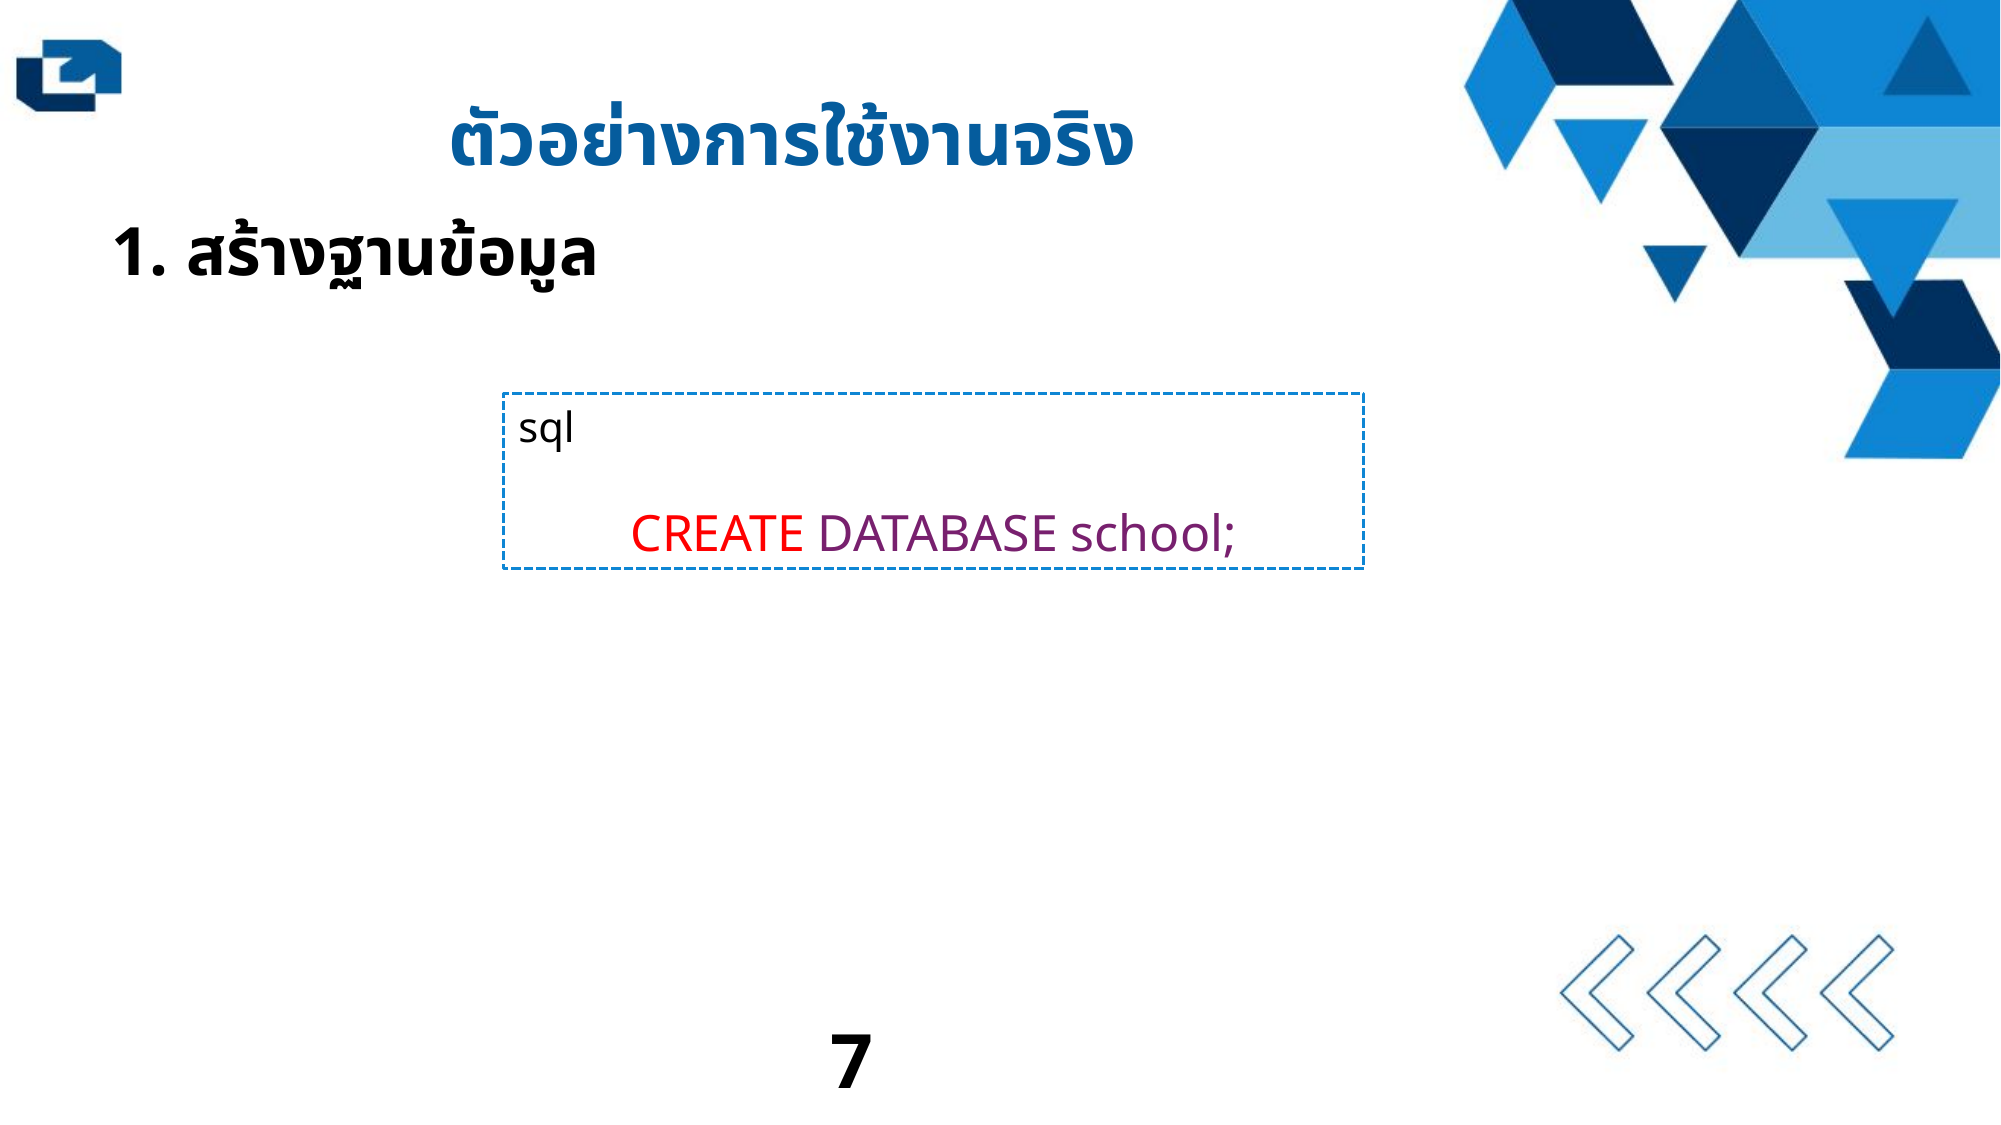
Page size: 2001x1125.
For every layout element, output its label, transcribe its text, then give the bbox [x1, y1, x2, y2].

picture [0, 0, 2001, 1125]
slide_number 7 [626, 1035, 1077, 1096]
text_box 1. สร้างฐานข้อมูล [21, 210, 1776, 350]
text_box sql CREATE DATABASE school; [503, 393, 1364, 569]
text_box ตัวอย่างการใช้งานจริง [98, 48, 1487, 181]
